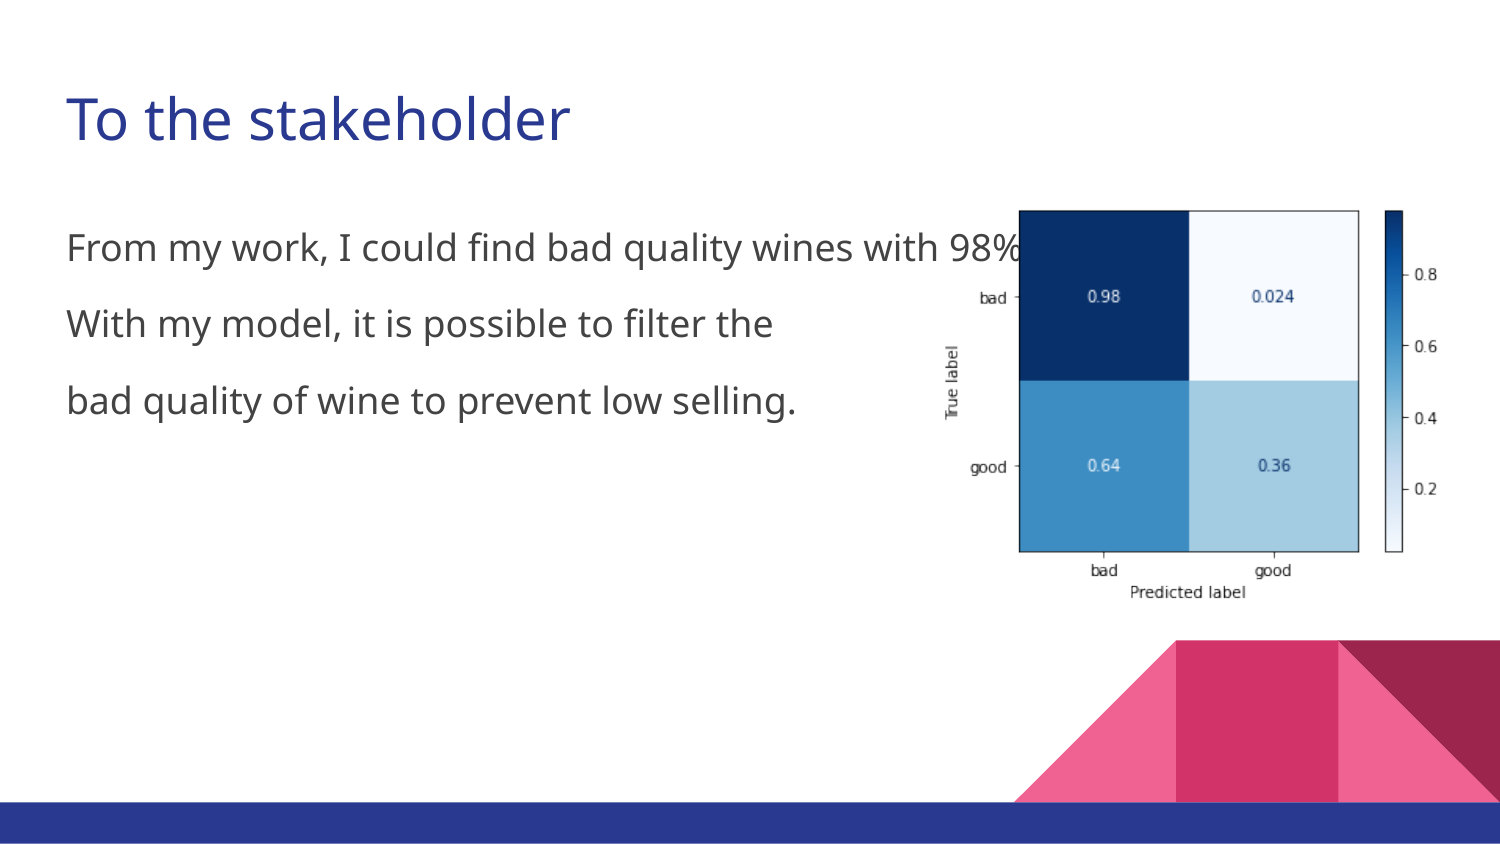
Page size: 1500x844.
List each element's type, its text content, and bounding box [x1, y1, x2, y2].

list From my work, I could find bad quality wines with 98%. With my model, it is possible to filter the bad quality of wine to prevent low selling. [51, 201, 1449, 750]
picture [936, 201, 1450, 612]
title To the stakeholder [51, 67, 1449, 167]
